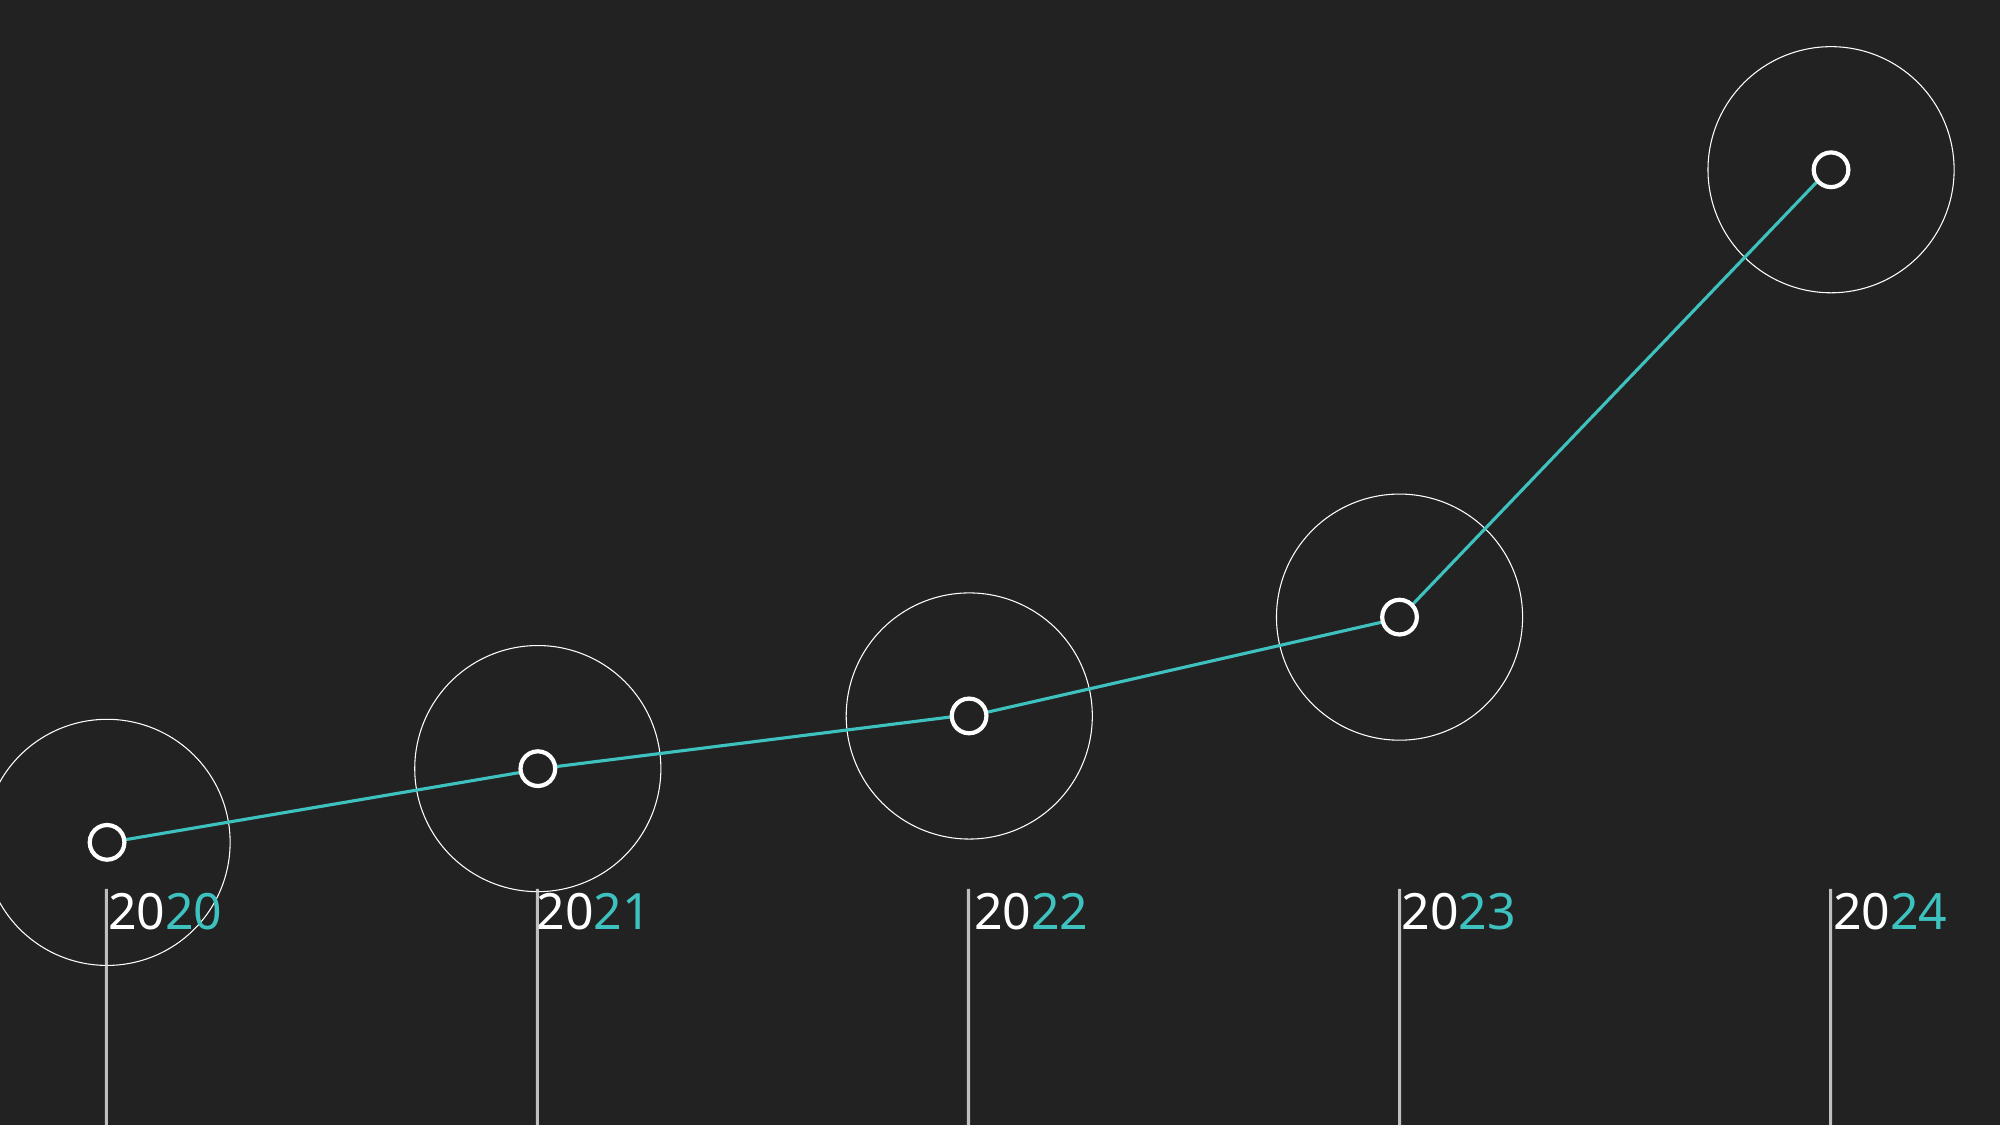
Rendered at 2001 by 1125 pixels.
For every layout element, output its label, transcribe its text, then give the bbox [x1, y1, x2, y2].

text_box [1275, 493, 1412, 621]
text_box [1706, 45, 1956, 294]
text_box [1320, 605, 1524, 742]
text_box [1412, 177, 1822, 605]
text_box [413, 644, 651, 772]
text_box [845, 591, 1050, 716]
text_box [985, 621, 1384, 713]
text_box 2023 [1387, 872, 1531, 948]
text_box [88, 823, 126, 861]
text_box [950, 697, 988, 735]
text_box 2024 [1818, 872, 1962, 948]
text_box [856, 713, 1094, 841]
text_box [124, 772, 522, 840]
text_box 2021 [522, 872, 666, 948]
text_box 2022 [959, 872, 1103, 948]
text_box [554, 716, 952, 767]
text_box [0, 718, 232, 967]
text_box [519, 750, 557, 788]
text_box 2020 [93, 872, 237, 948]
text_box [436, 767, 662, 892]
text_box [1812, 151, 1850, 189]
text_box [1381, 598, 1418, 636]
